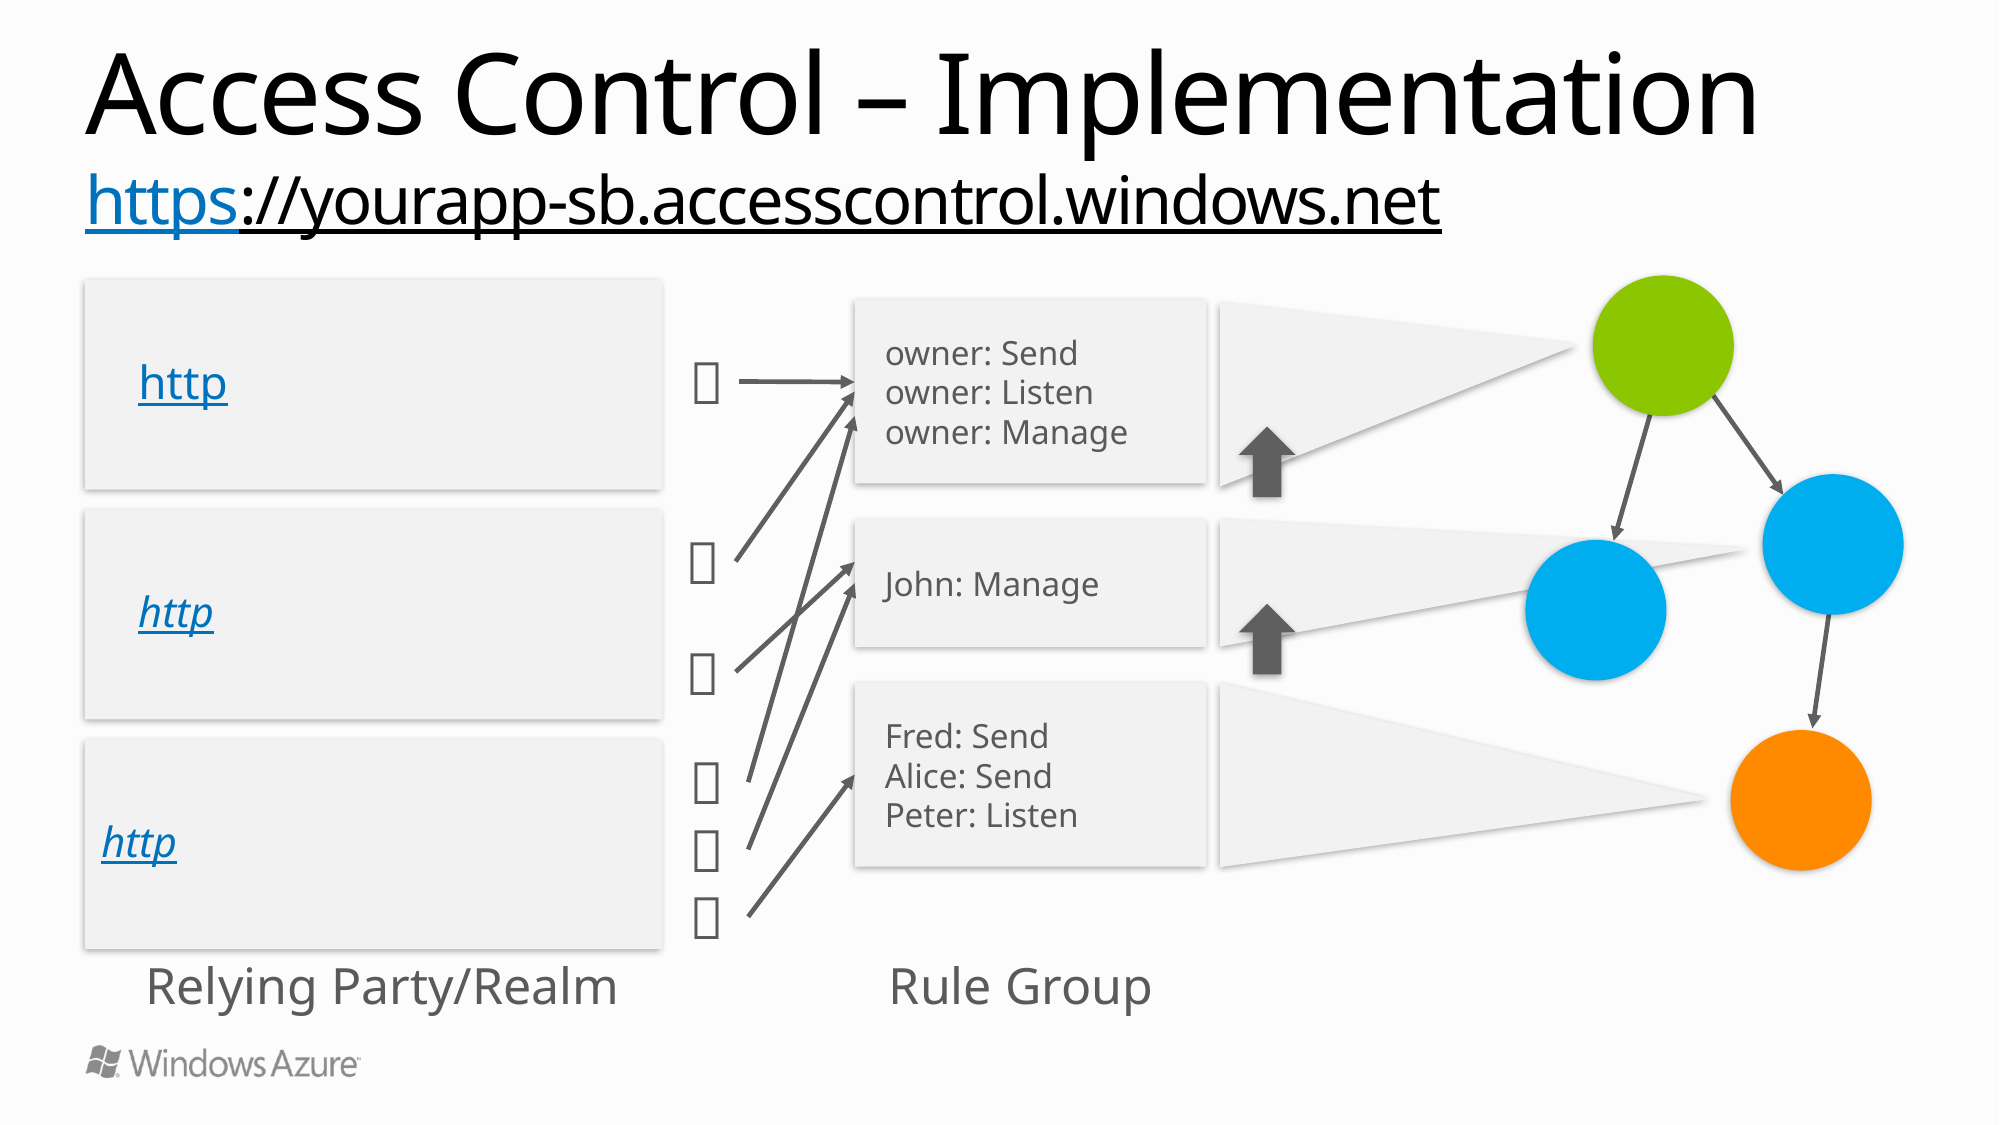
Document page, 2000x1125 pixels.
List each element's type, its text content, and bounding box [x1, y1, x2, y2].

text_box [1219, 518, 1581, 648]
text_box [1712, 395, 1784, 495]
title Access Control – Implementation https://yourapp-sb.accesscontrol.windows.net [85, 37, 1914, 233]
text_box [1238, 425, 1297, 498]
text_box  [674, 339, 740, 389]
text_box John: Manage [861, 518, 1207, 648]
text_box Relying Party/Realm [131, 968, 635, 1022]
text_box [1613, 340, 1672, 541]
text_box [1640, 543, 1752, 567]
text_box pqr [1524, 539, 1668, 682]
text_box / [1592, 274, 1735, 416]
text_box [1219, 681, 1712, 868]
text_box http://yourapp.sbwn/ [84, 279, 663, 390]
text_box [84, 727, 855, 960]
text_box Rule Group [874, 946, 1169, 1022]
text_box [1812, 551, 1839, 729]
text_box owner: Send owner: Listen owner: Manage [854, 299, 1207, 484]
text_box abc [1761, 473, 1905, 615]
text_box Fred: Send Alice: Send Peter: Listen [860, 682, 1207, 867]
text_box ghi [1729, 729, 1873, 872]
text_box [84, 391, 855, 720]
text_box [1238, 603, 1297, 676]
text_box [1219, 301, 1580, 488]
